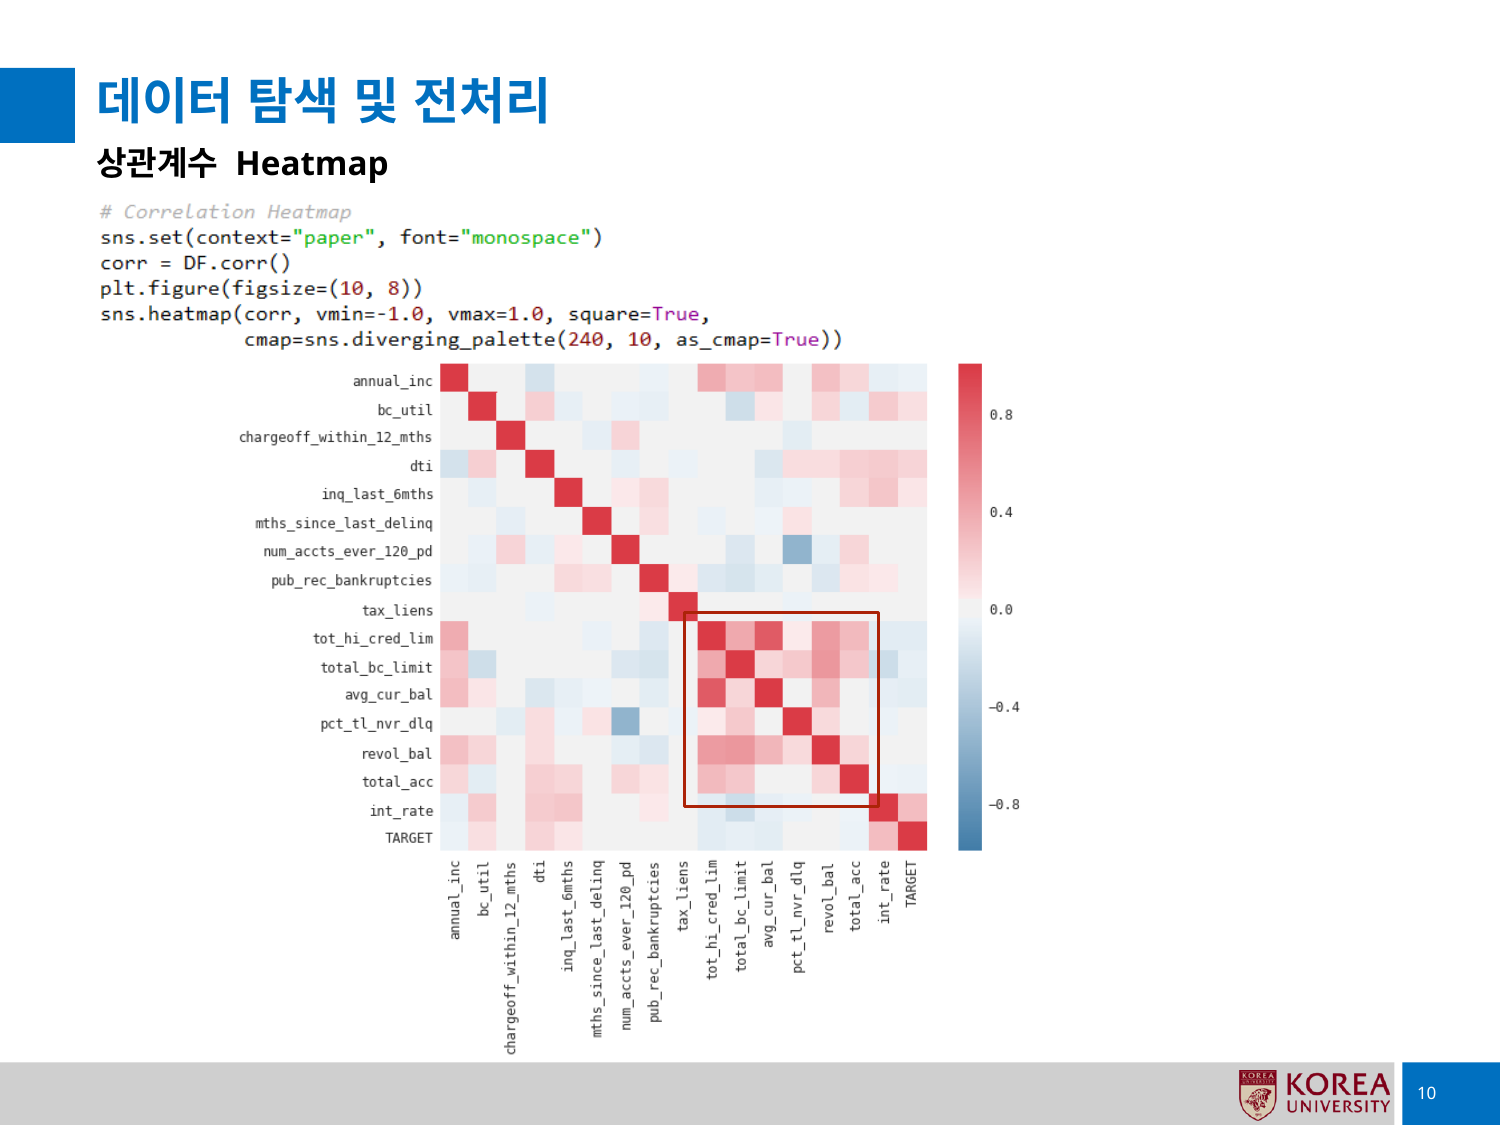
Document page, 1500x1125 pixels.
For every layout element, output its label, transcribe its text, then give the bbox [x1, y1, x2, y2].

list 상관계수 Heatmap [95, 141, 1449, 190]
picture [1239, 1070, 1390, 1121]
title 데이터 탐색 및 전처리 [95, 75, 1449, 134]
picture [95, 197, 1057, 1061]
